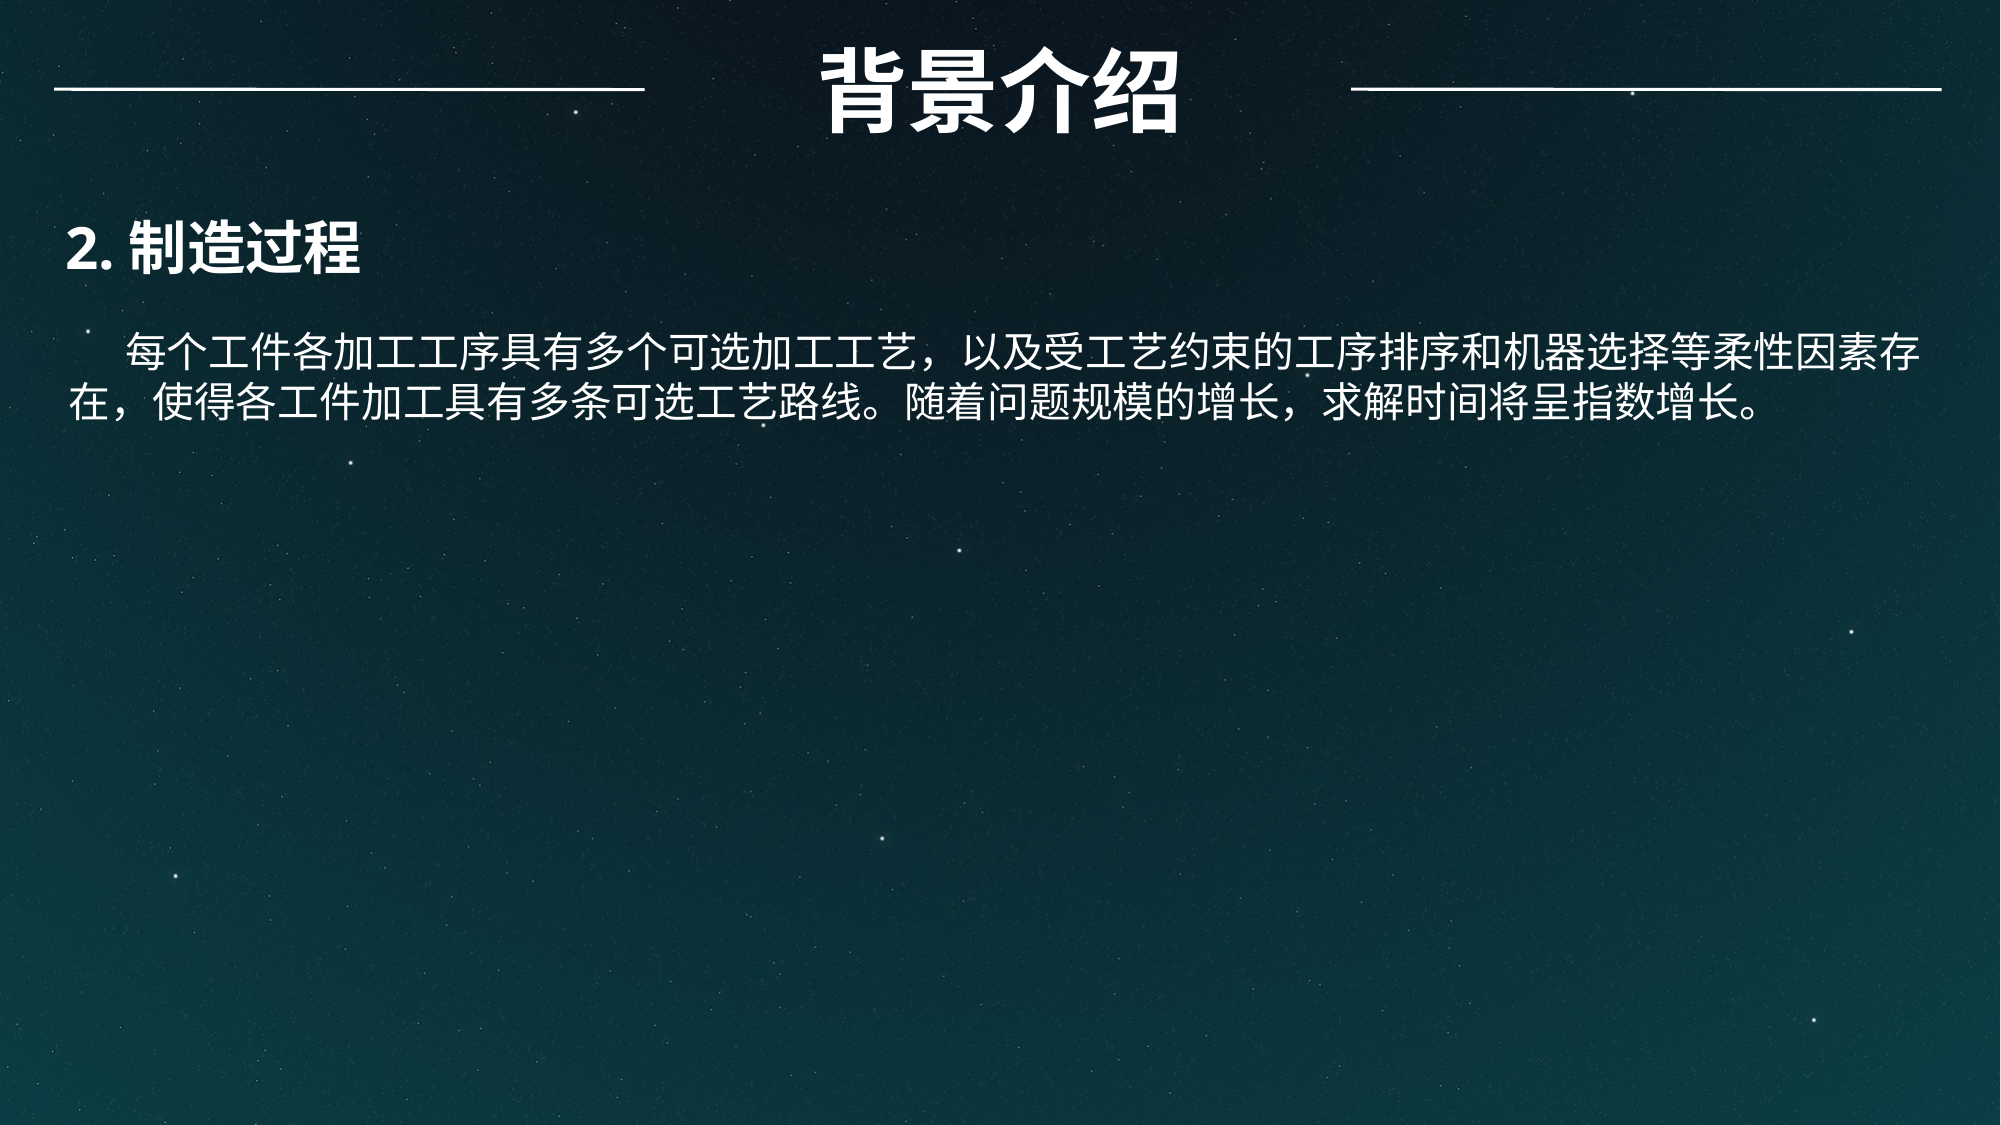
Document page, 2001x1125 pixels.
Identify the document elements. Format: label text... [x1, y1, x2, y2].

text_box 每个工件各加工工序具有多个可选加工工艺，以及受工艺约束的工序排序和机器选择等柔性因素存在，使得各工件加工具有多条可选工艺路线。随着问题规模的增长，求解时间将呈指数增长。 [54, 318, 1942, 434]
text_box 背景介绍 [801, 25, 1199, 151]
text_box 2.制造过程 [50, 203, 377, 289]
picture [0, 0, 2001, 1125]
